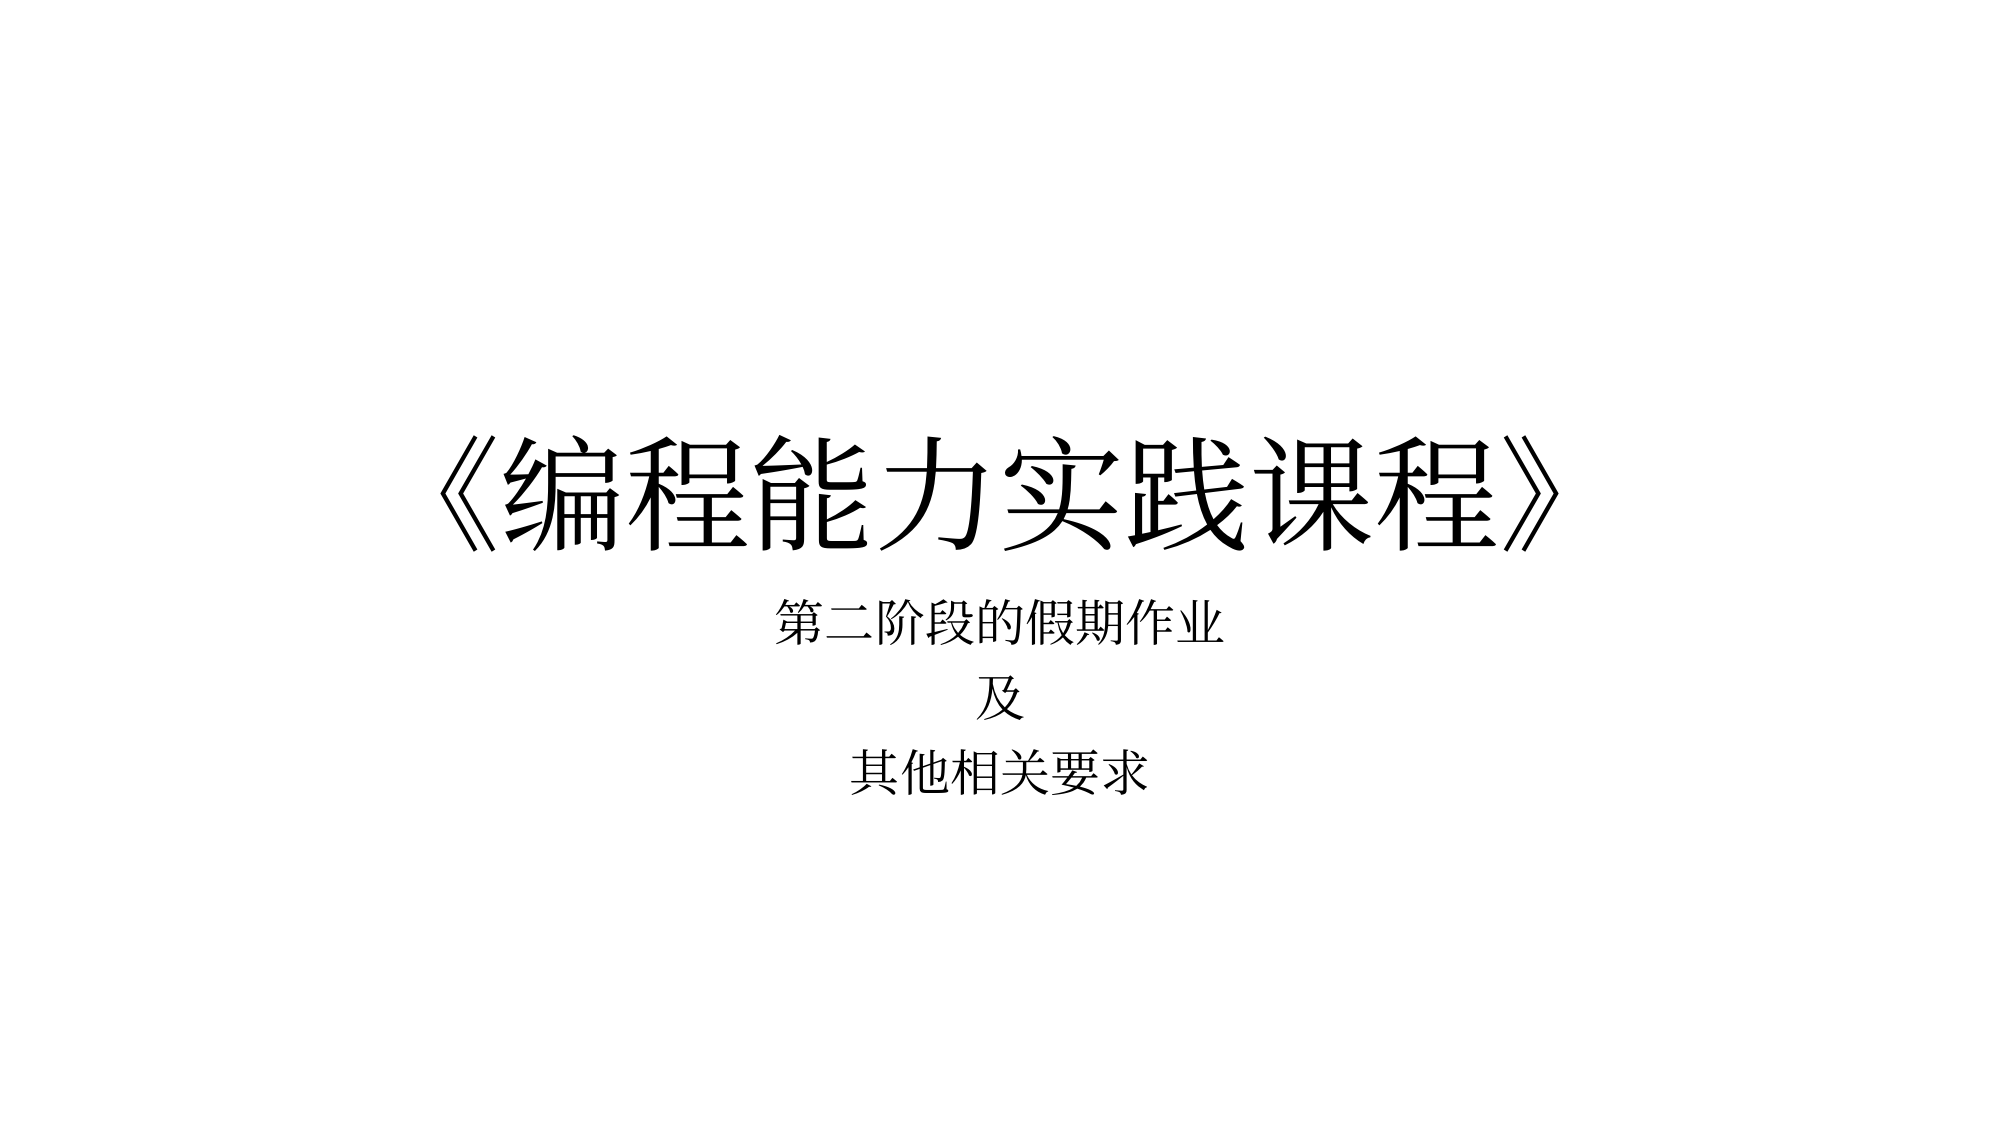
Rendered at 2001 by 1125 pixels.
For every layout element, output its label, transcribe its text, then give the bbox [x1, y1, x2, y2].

subtitle 第二阶段的假期作业 及 其他相关要求 [249, 590, 1750, 863]
title 《编程能力实践课程》 [249, 184, 1750, 576]
